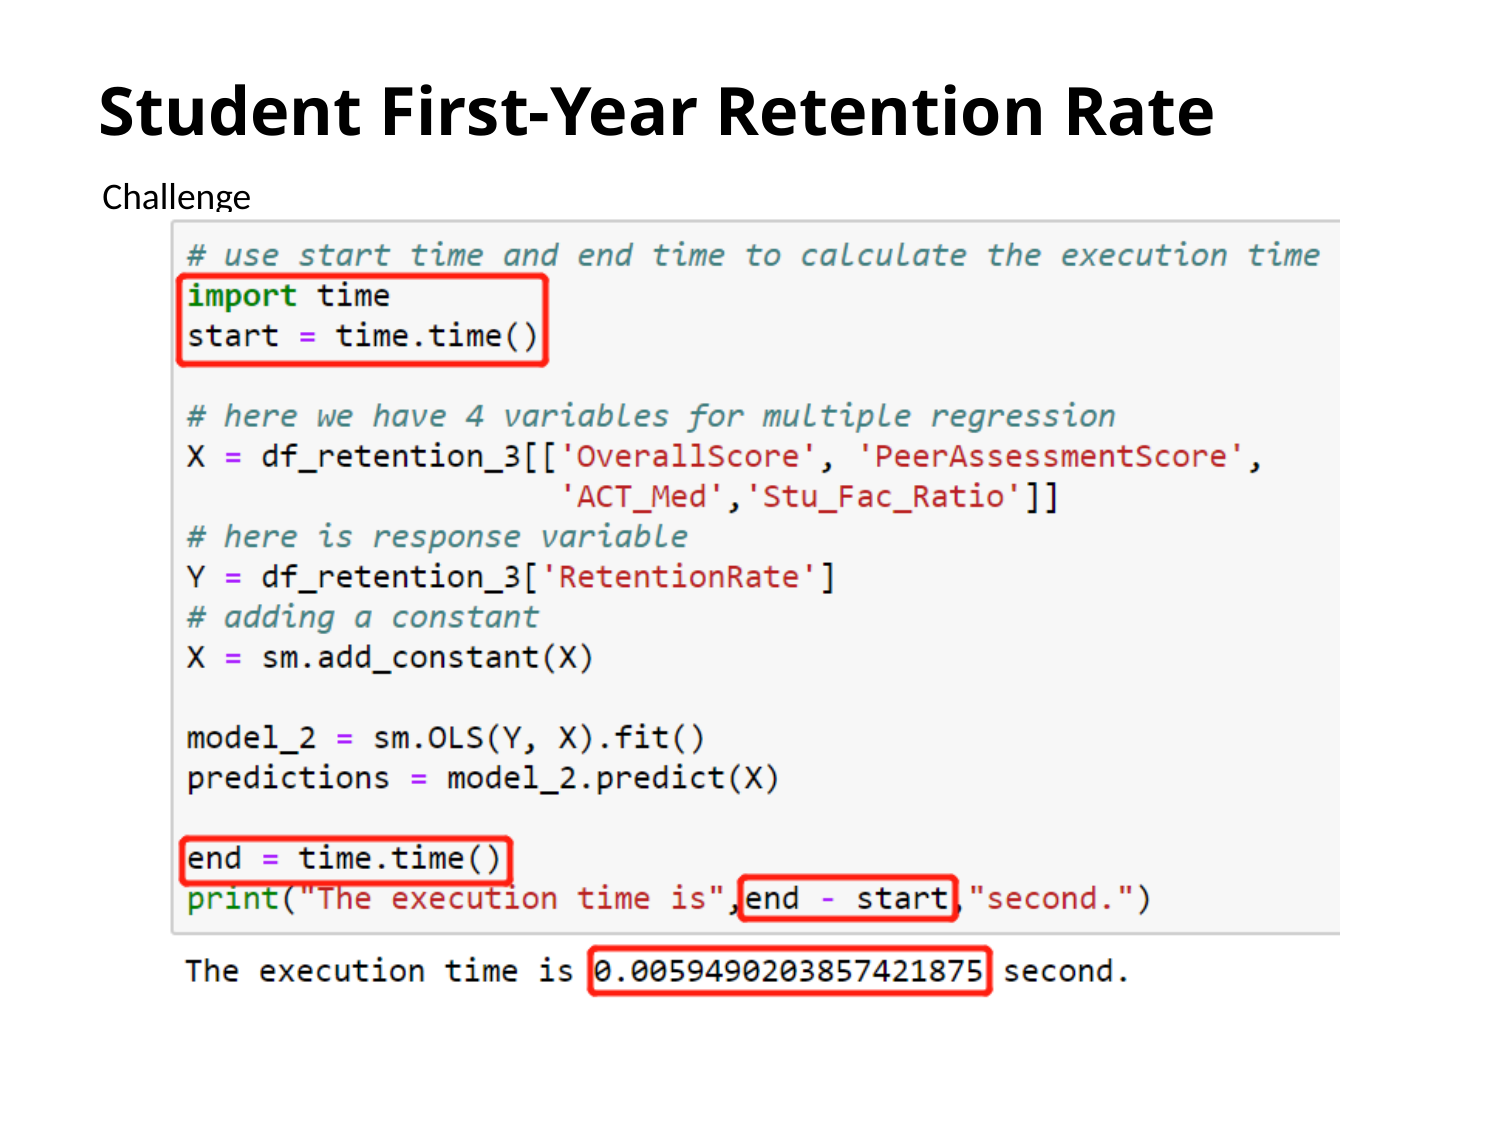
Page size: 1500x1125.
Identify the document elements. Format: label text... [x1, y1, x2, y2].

picture [160, 212, 1340, 1006]
text_box Student First-Year Retention Rate [87, 62, 1257, 165]
text_box Challenge [87, 165, 304, 225]
